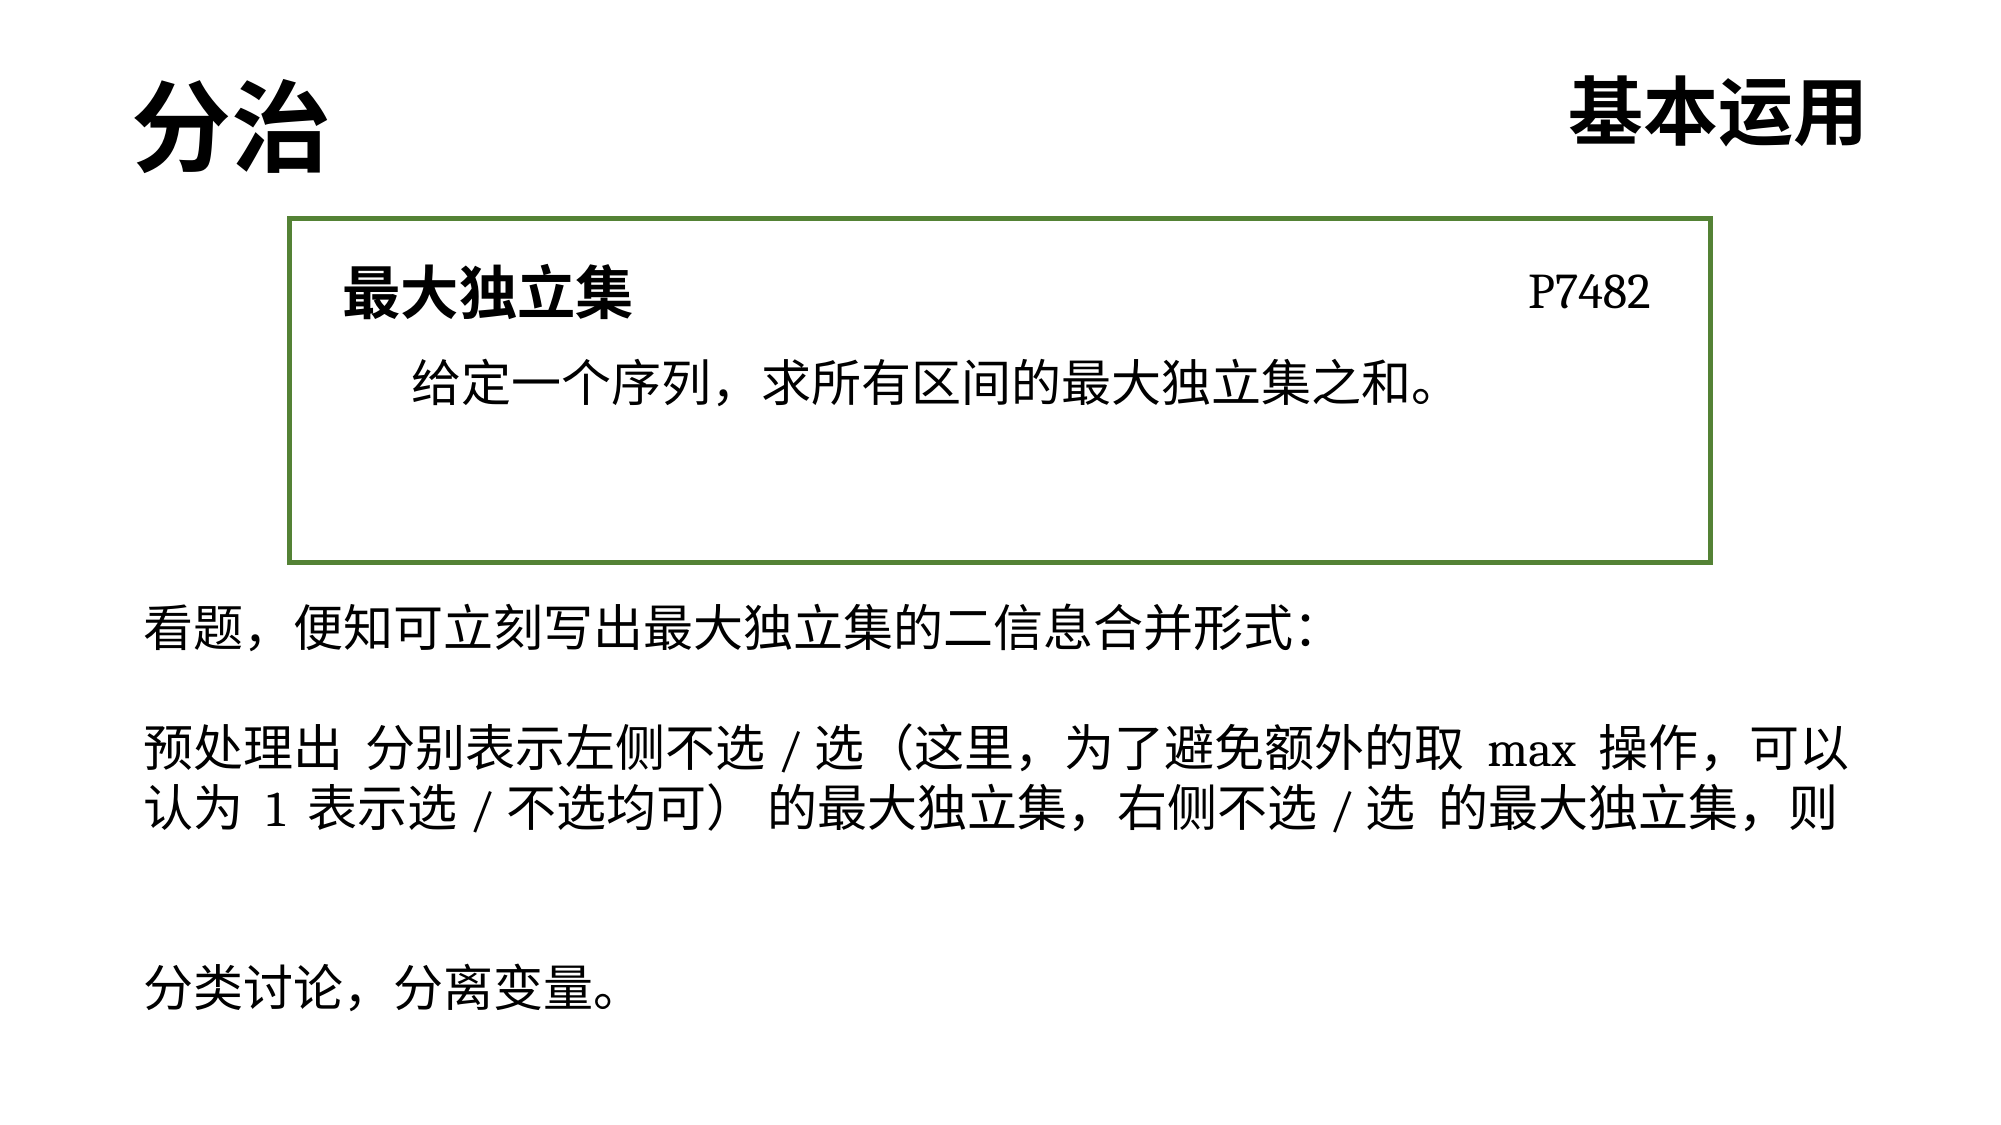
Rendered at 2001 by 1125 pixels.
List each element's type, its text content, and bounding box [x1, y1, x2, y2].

text_box 最大独立集 [327, 248, 649, 334]
text_box P7482 [1513, 251, 1666, 327]
text_box 分治 [116, 56, 347, 192]
text_box 基本运用 [1553, 56, 1883, 162]
text_box [288, 217, 1712, 563]
